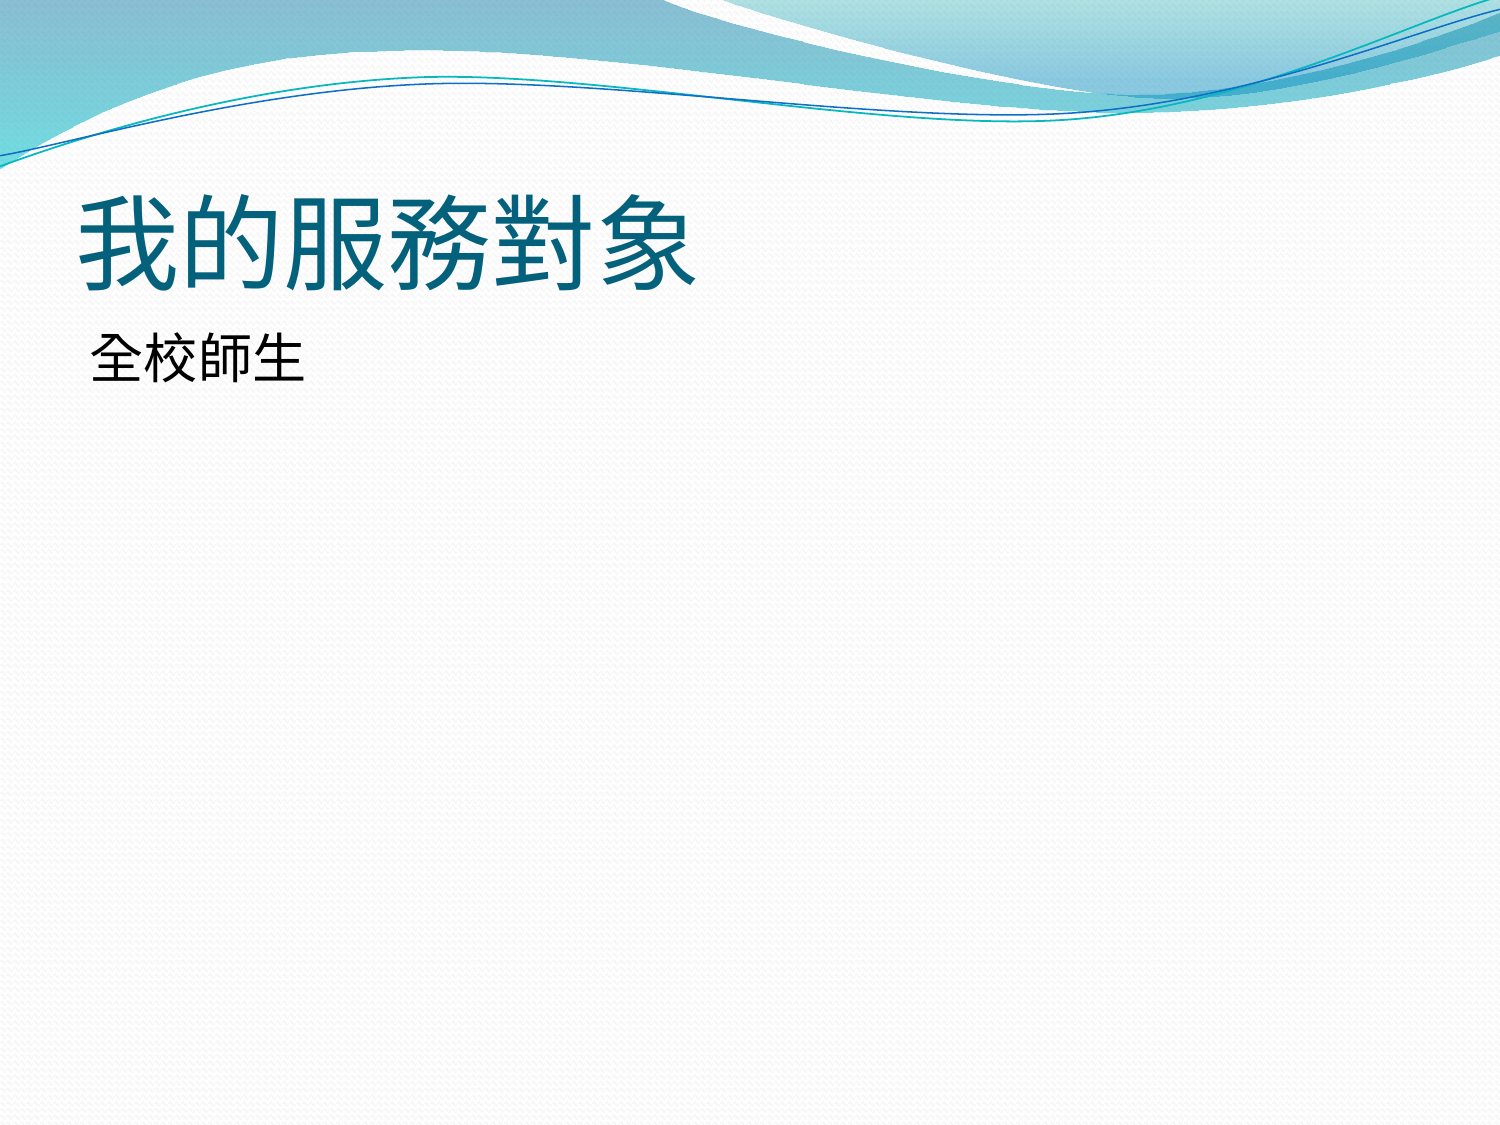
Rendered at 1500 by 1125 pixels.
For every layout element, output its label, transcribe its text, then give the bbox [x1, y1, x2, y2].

list 全校師生 [75, 317, 1425, 1038]
title 我的服務對象 [75, 115, 1425, 303]
